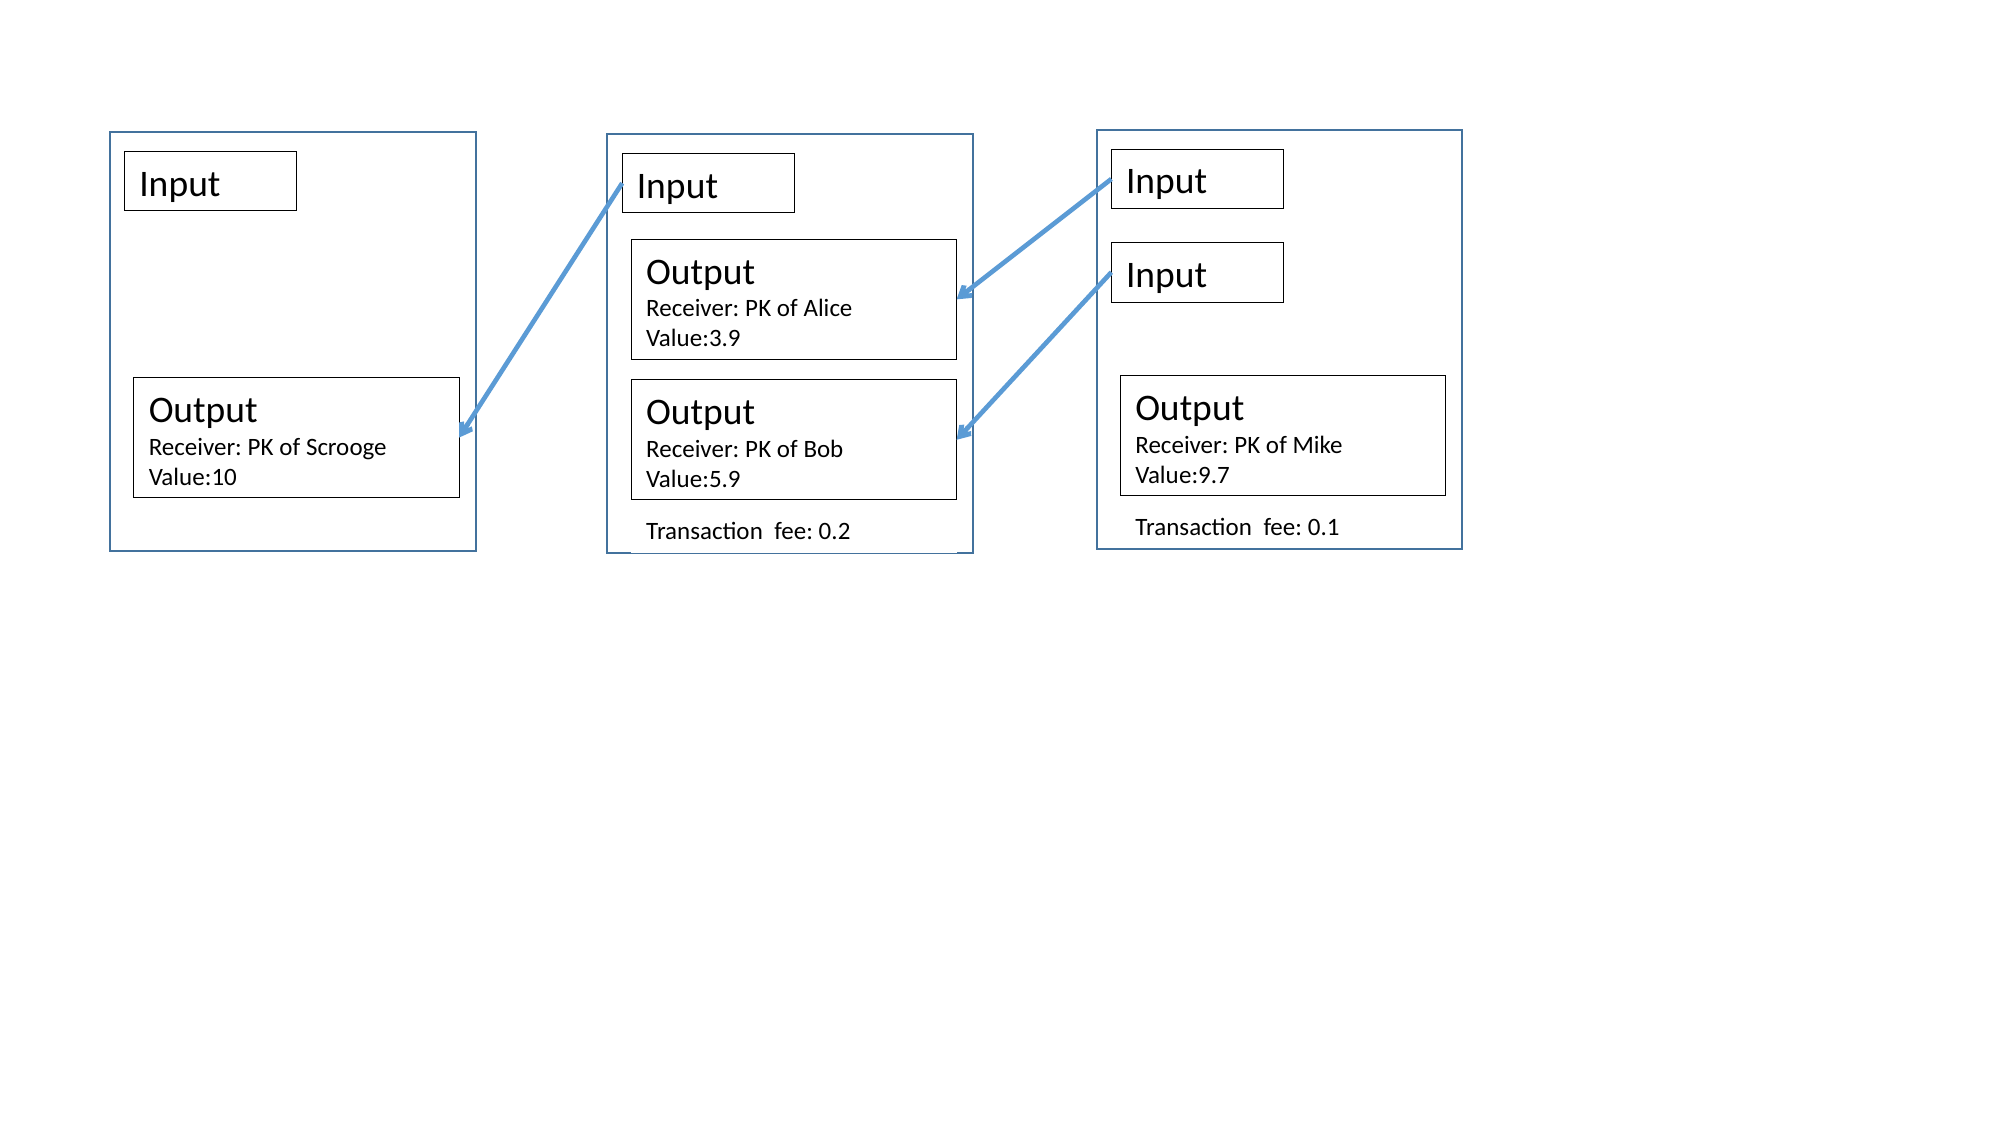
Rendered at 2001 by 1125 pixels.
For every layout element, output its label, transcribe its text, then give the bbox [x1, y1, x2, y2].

text_box Input [622, 153, 795, 213]
text_box Input [1111, 149, 1284, 209]
text_box Output Receiver: PK of Scrooge Value:10 [133, 377, 460, 498]
text_box Transaction fee: 0.2 [631, 507, 957, 553]
text_box Input [124, 151, 297, 211]
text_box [459, 183, 623, 438]
text_box Output Receiver: PK of Bob Value:5.9 [631, 379, 957, 500]
text_box [606, 133, 974, 554]
text_box Output Receiver: PK of Alice Value:3.9 [631, 239, 956, 360]
text_box Output Receiver: PK of Mike Value:9.7 [1120, 375, 1446, 496]
text_box Transaction fee: 0.1 [1120, 503, 1446, 548]
text_box [109, 131, 477, 552]
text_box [956, 272, 1112, 440]
text_box [1096, 129, 1463, 550]
text_box Input [1112, 242, 1284, 303]
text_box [956, 179, 1112, 272]
